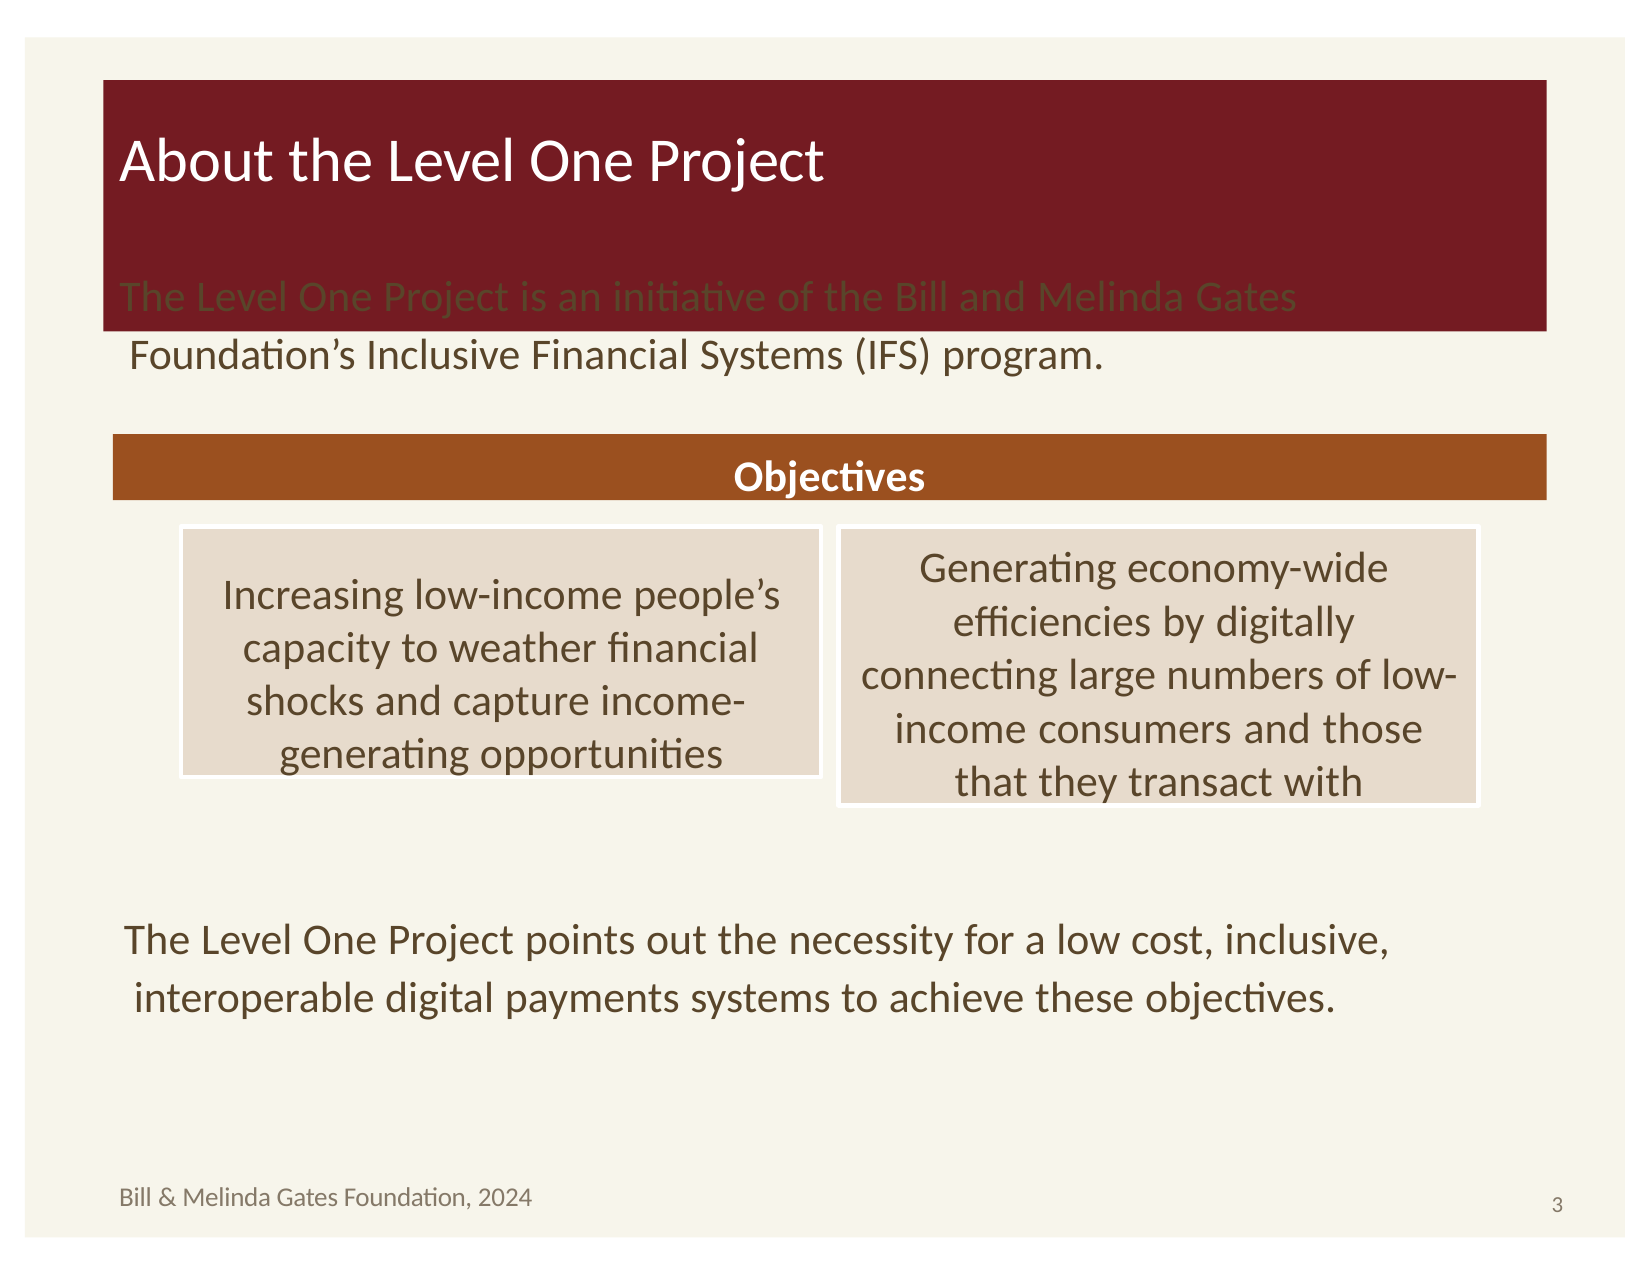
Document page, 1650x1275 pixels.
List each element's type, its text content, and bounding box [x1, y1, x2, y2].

text_box Objectives [112, 434, 1547, 501]
text_box Increasing low-income people’s capacity to weather financial shocks and capture income- generating opportunities [180, 526, 821, 777]
text_box The Level One Project points out the necessity for a low cost, inclusive, interoperable digital payments systems to achieve these objectives. [121, 903, 1400, 1022]
title About the Level One Project [103, 80, 1547, 332]
text_box The Level One Project is an initiative of the Bill and Melinda Gates Foundation’s Inclusive Financial Systems (IFS) program. [117, 259, 1307, 379]
text_box Bill & Melinda Gates Foundation, 2024 [117, 1177, 538, 1212]
text_box Generating economy-wide efficiencies by digitally connecting large numbers of low- income consumers and those that they transact with [838, 526, 1479, 806]
text_box 3 [1549, 1187, 1566, 1218]
